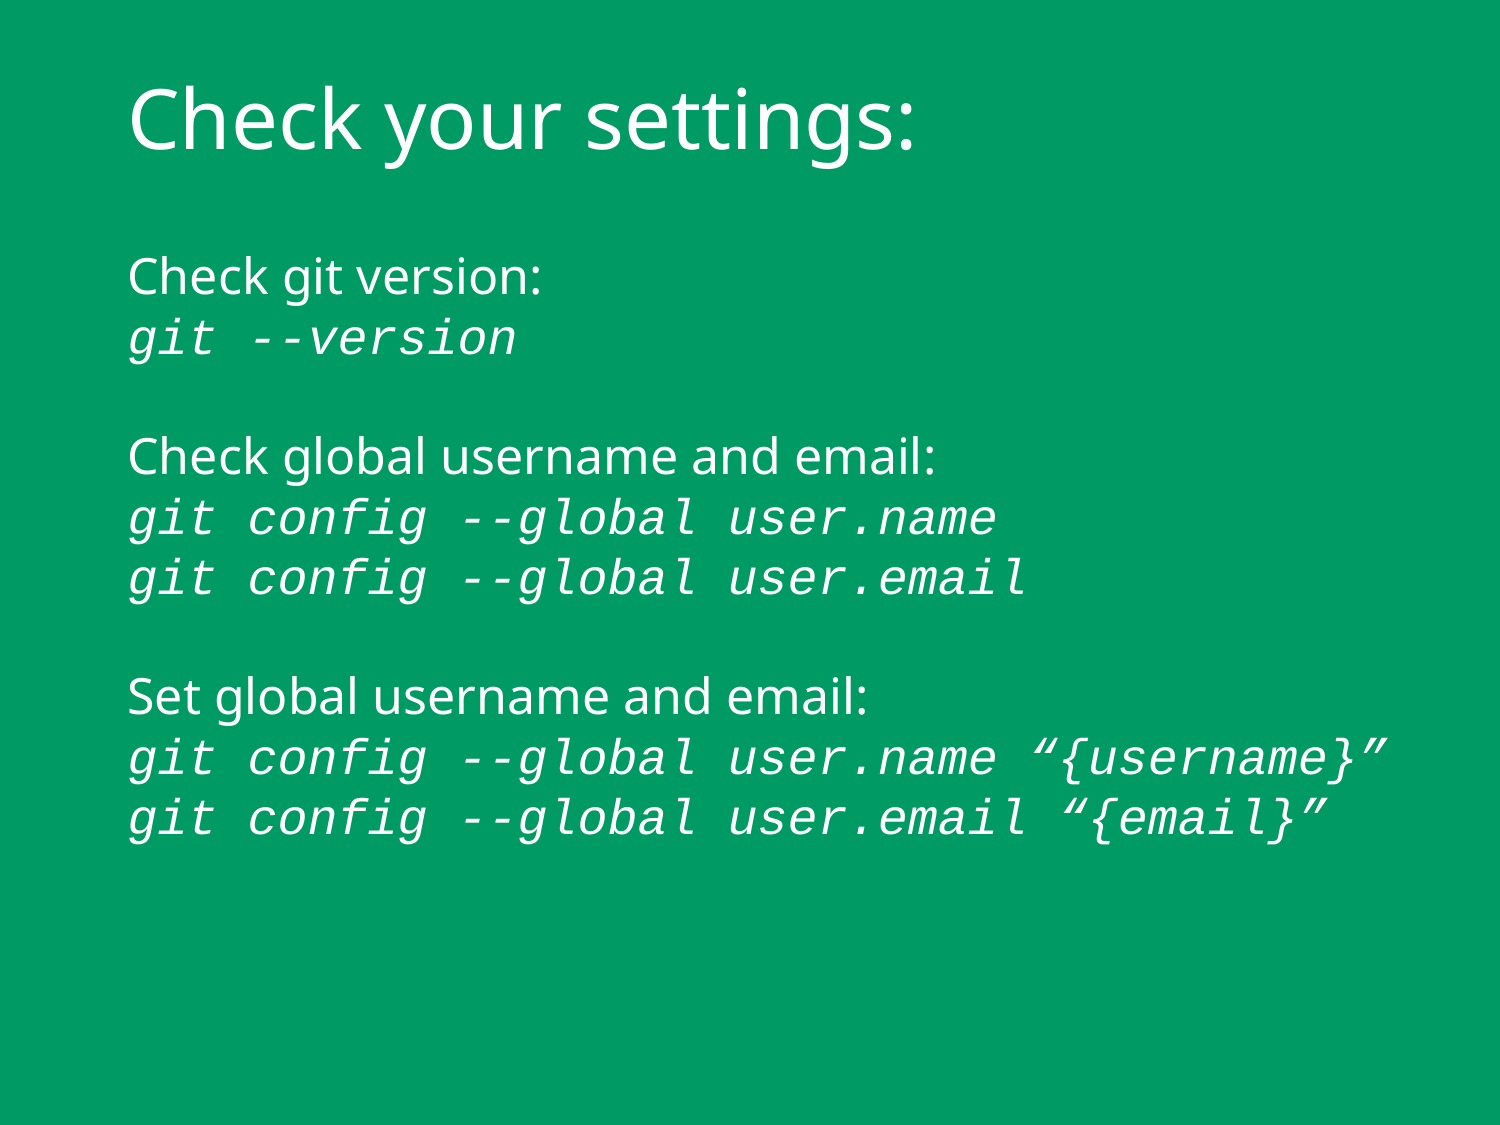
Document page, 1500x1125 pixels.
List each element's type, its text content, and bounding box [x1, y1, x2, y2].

text_box Check git version: git --version Check global username and email: git config --global user.name git config --global user.email Set global username and email: git config --global user.name “{username}” git config --global user.email “{email}” [112, 229, 1461, 955]
title Check your settings: [112, 25, 1461, 208]
